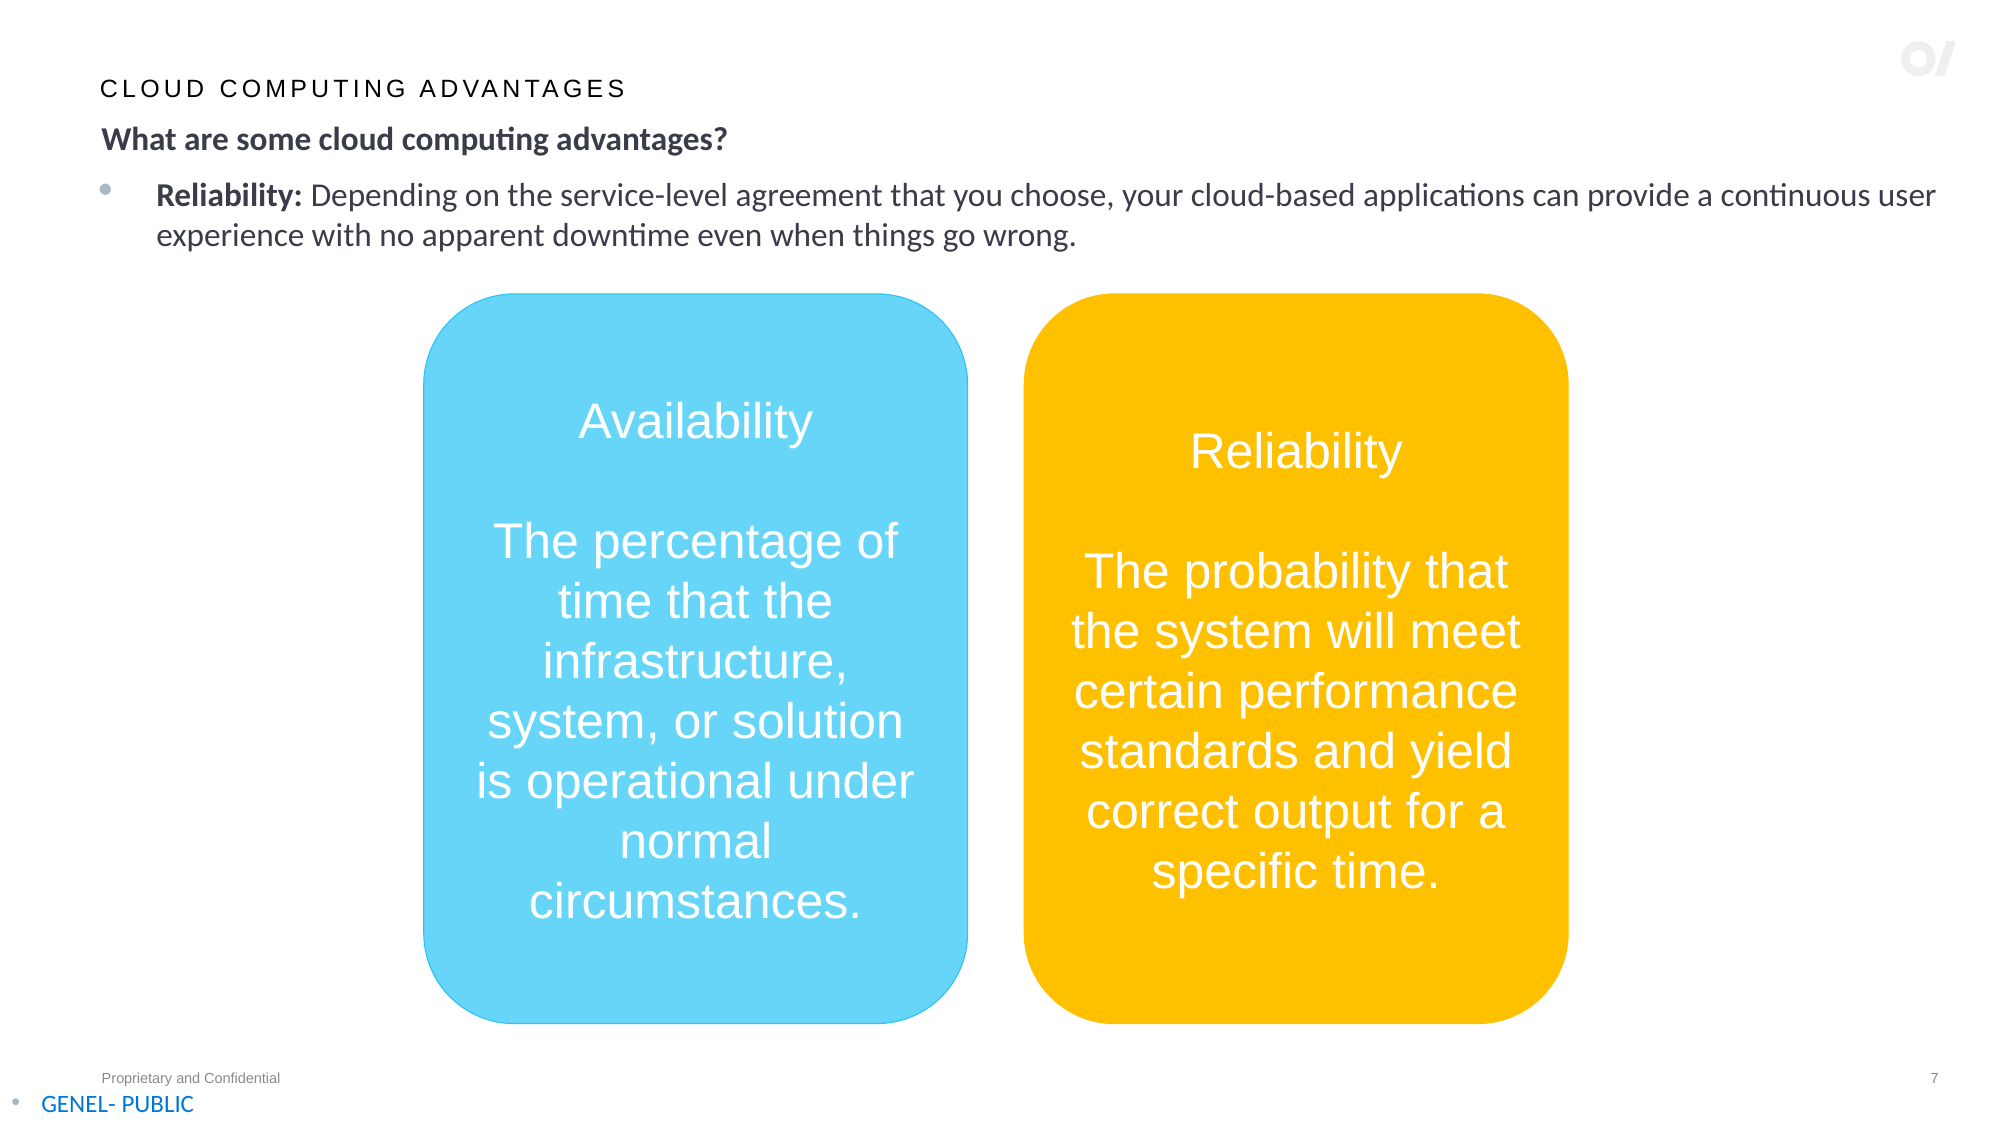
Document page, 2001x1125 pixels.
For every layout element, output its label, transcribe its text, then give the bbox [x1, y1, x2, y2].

text_box Availability The percentage of time that the infrastructure, system, or solution is operational under normal circumstances. [423, 293, 969, 1025]
text_box What are some cloud computing advantages? Reliability: Depending on the service-level agreement that you choose, your cloud-based applications can provide a continuous user experience with no apparent downtime even when things go wrong. [99, 116, 1949, 1037]
title Cloud COMPUTING ADVANTAGES [99, 75, 1900, 116]
text_box Reliability The probability that the system will meet certain performance standards and yield correct output for a specific time. [1023, 293, 1569, 1025]
